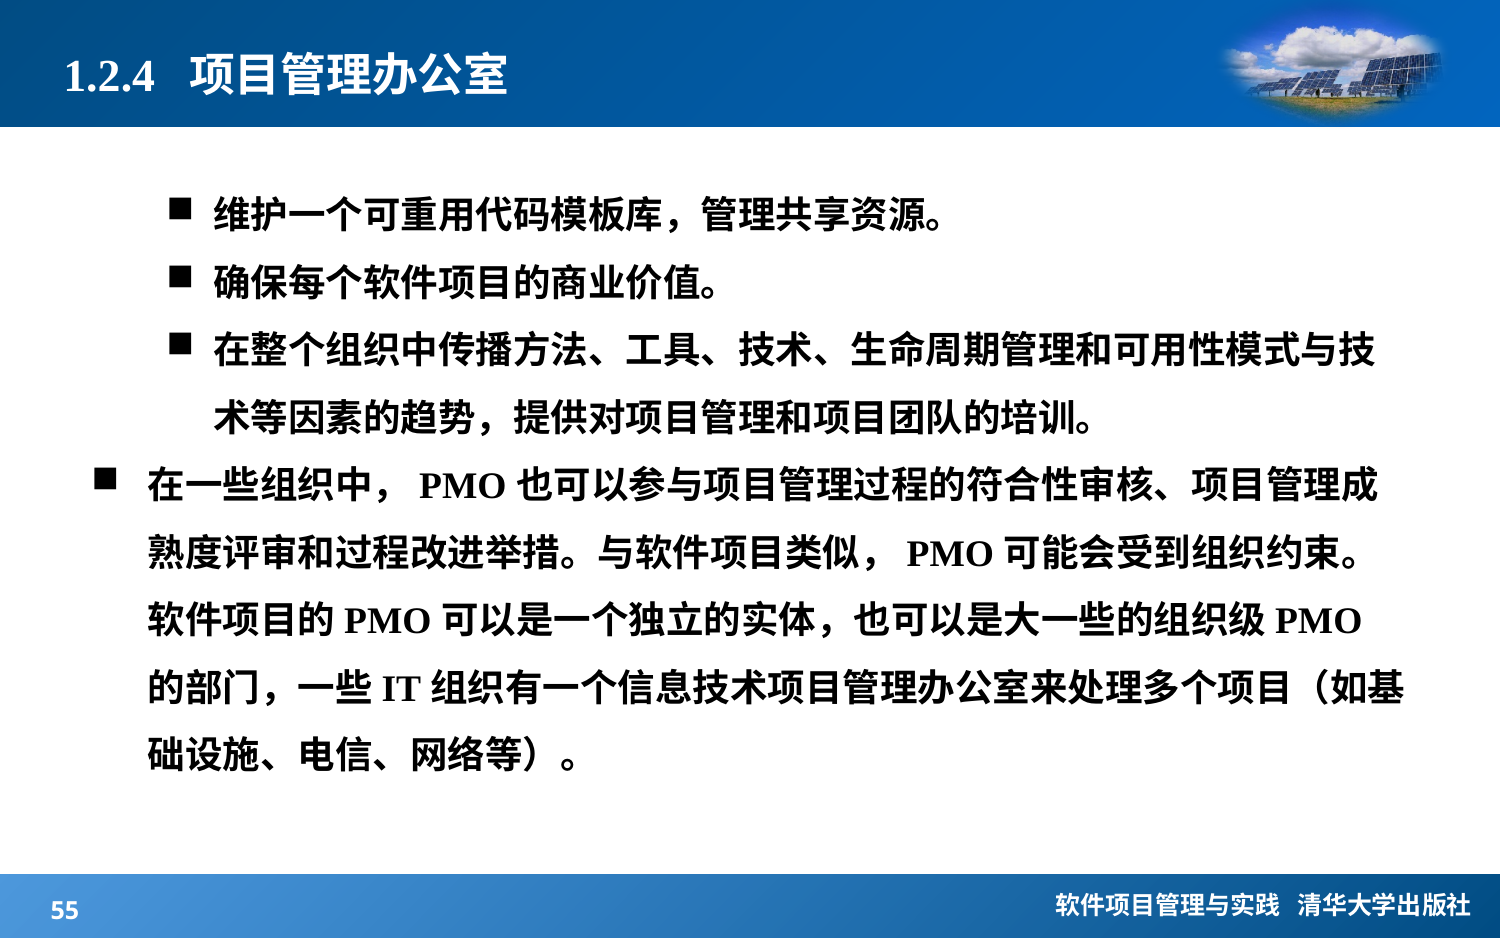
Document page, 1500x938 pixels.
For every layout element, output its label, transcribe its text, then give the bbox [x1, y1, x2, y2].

picture [1233, 6, 1433, 113]
title 1.2.4 项目管理办公室 [48, 19, 1005, 127]
text_box 维护一个可重用代码模板库，管理共享资源。 确保每个软件项目的商业价值。 在整个组织中传播方法、工具、技术、生命周期管理和可用性模式与技术等因素的趋势，提供对项目管理和项目团队的培训。 在一些组织中，PMO也可以参与项目管理过程的符合性审核、项目管理成熟度评审和过程改进举措。与软件项目类似，PMO可能会受到组织约束。软件项目的PMO可以是一个独立的实体，也可以是大一些的组织级PMO的部门，一些IT组织有一个信息技术项目管理办公室来处理多个项目（如基础设施、电信、网络等）。 [76, 161, 1424, 748]
